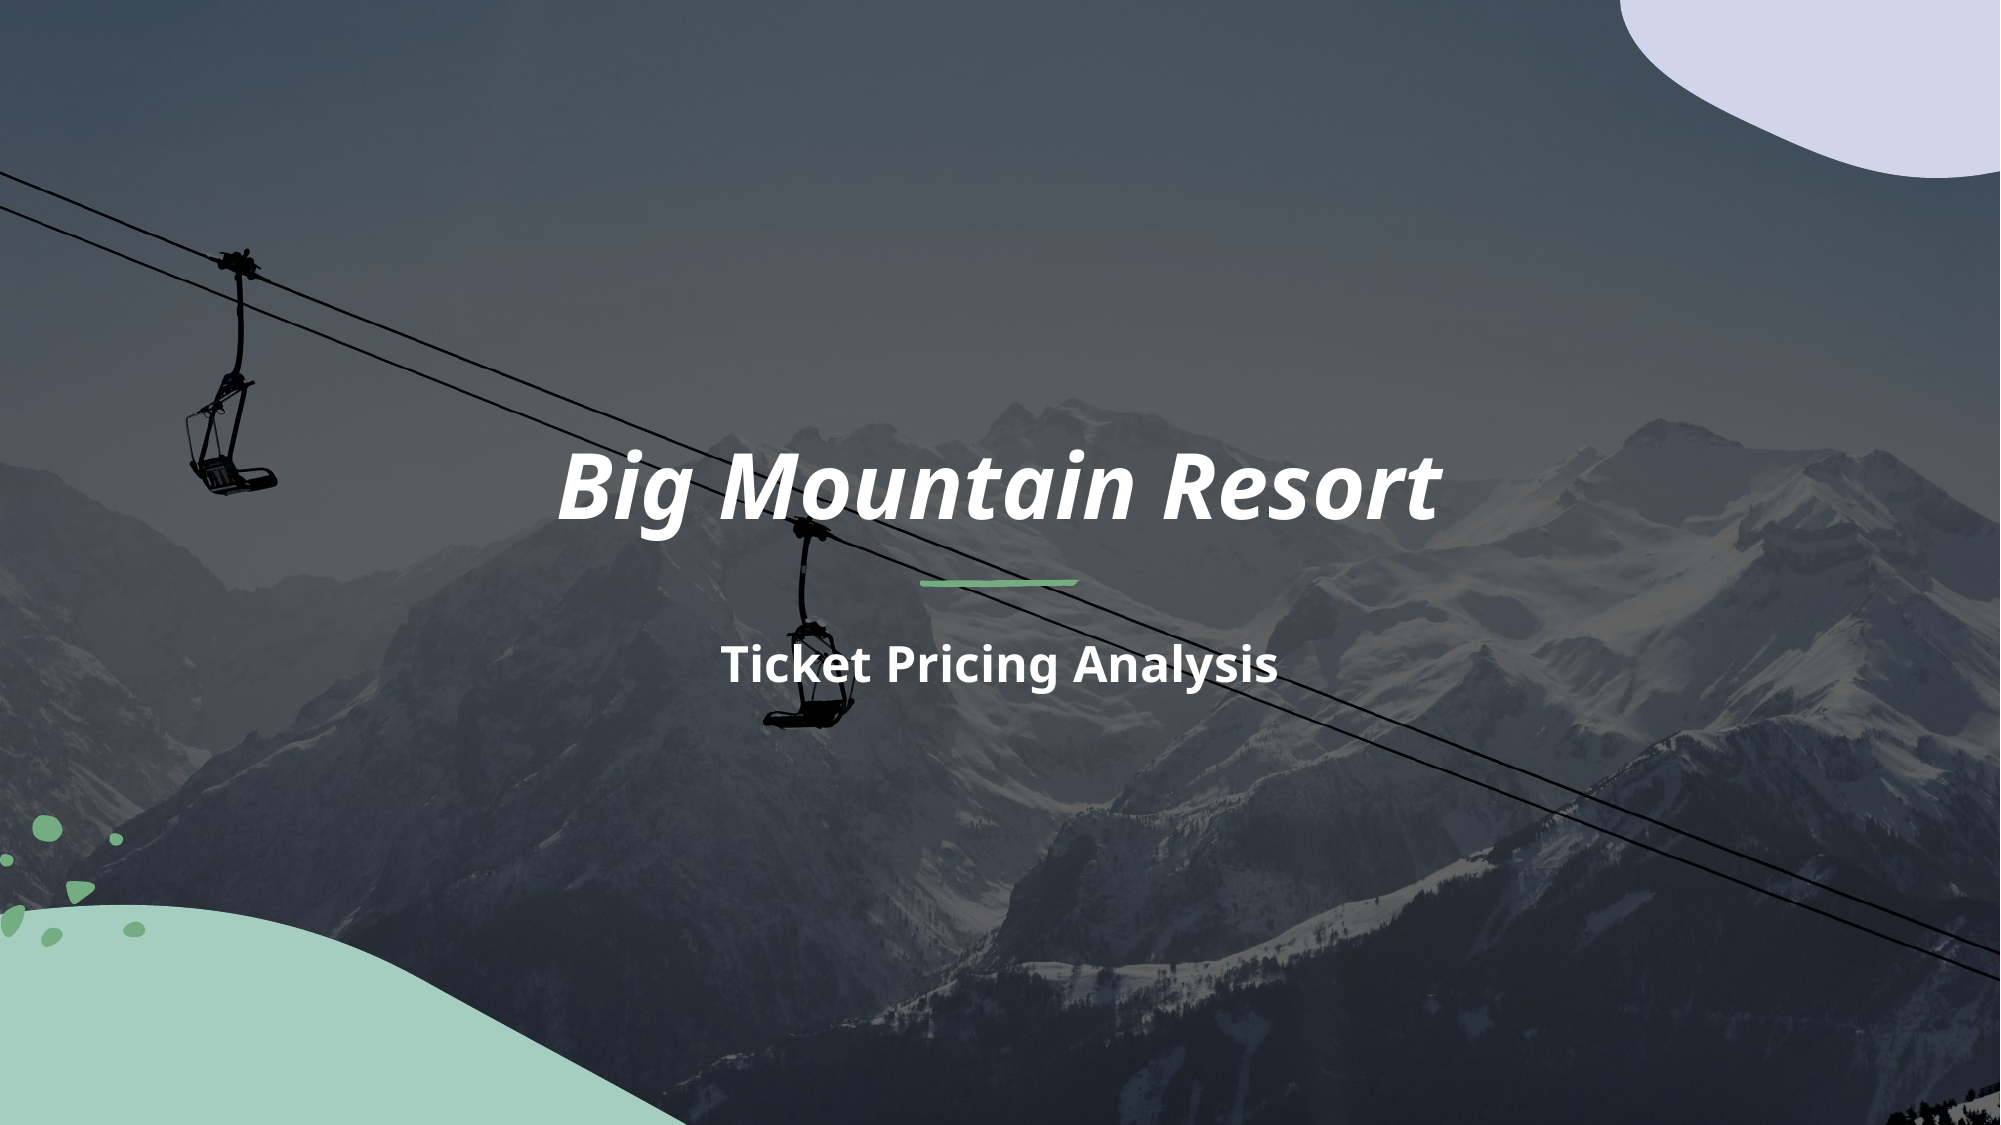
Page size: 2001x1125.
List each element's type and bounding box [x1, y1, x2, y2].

text_box [0, 815, 146, 947]
picture [0, 0, 2000, 1125]
text_box [919, 579, 1080, 588]
